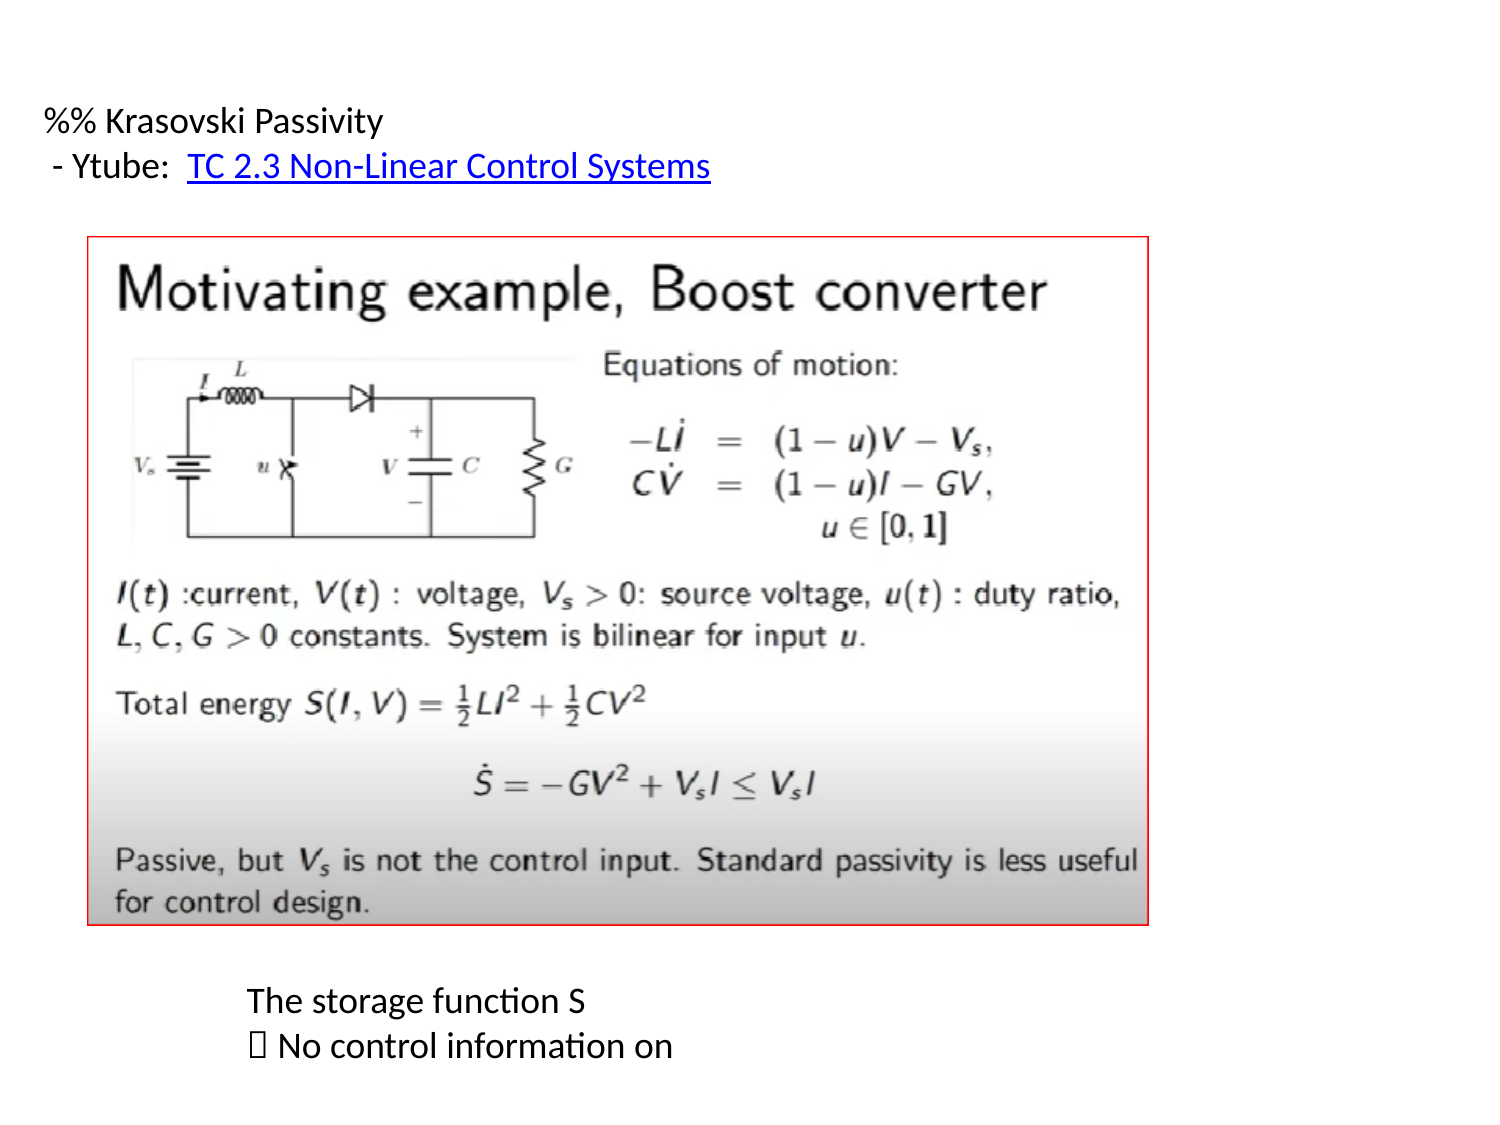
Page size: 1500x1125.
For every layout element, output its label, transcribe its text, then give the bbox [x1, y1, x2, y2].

picture [87, 236, 1149, 926]
text_box %% Krasovski Passivity - Ytube: TC 2.3 Non-Linear Control Systems [28, 88, 727, 239]
